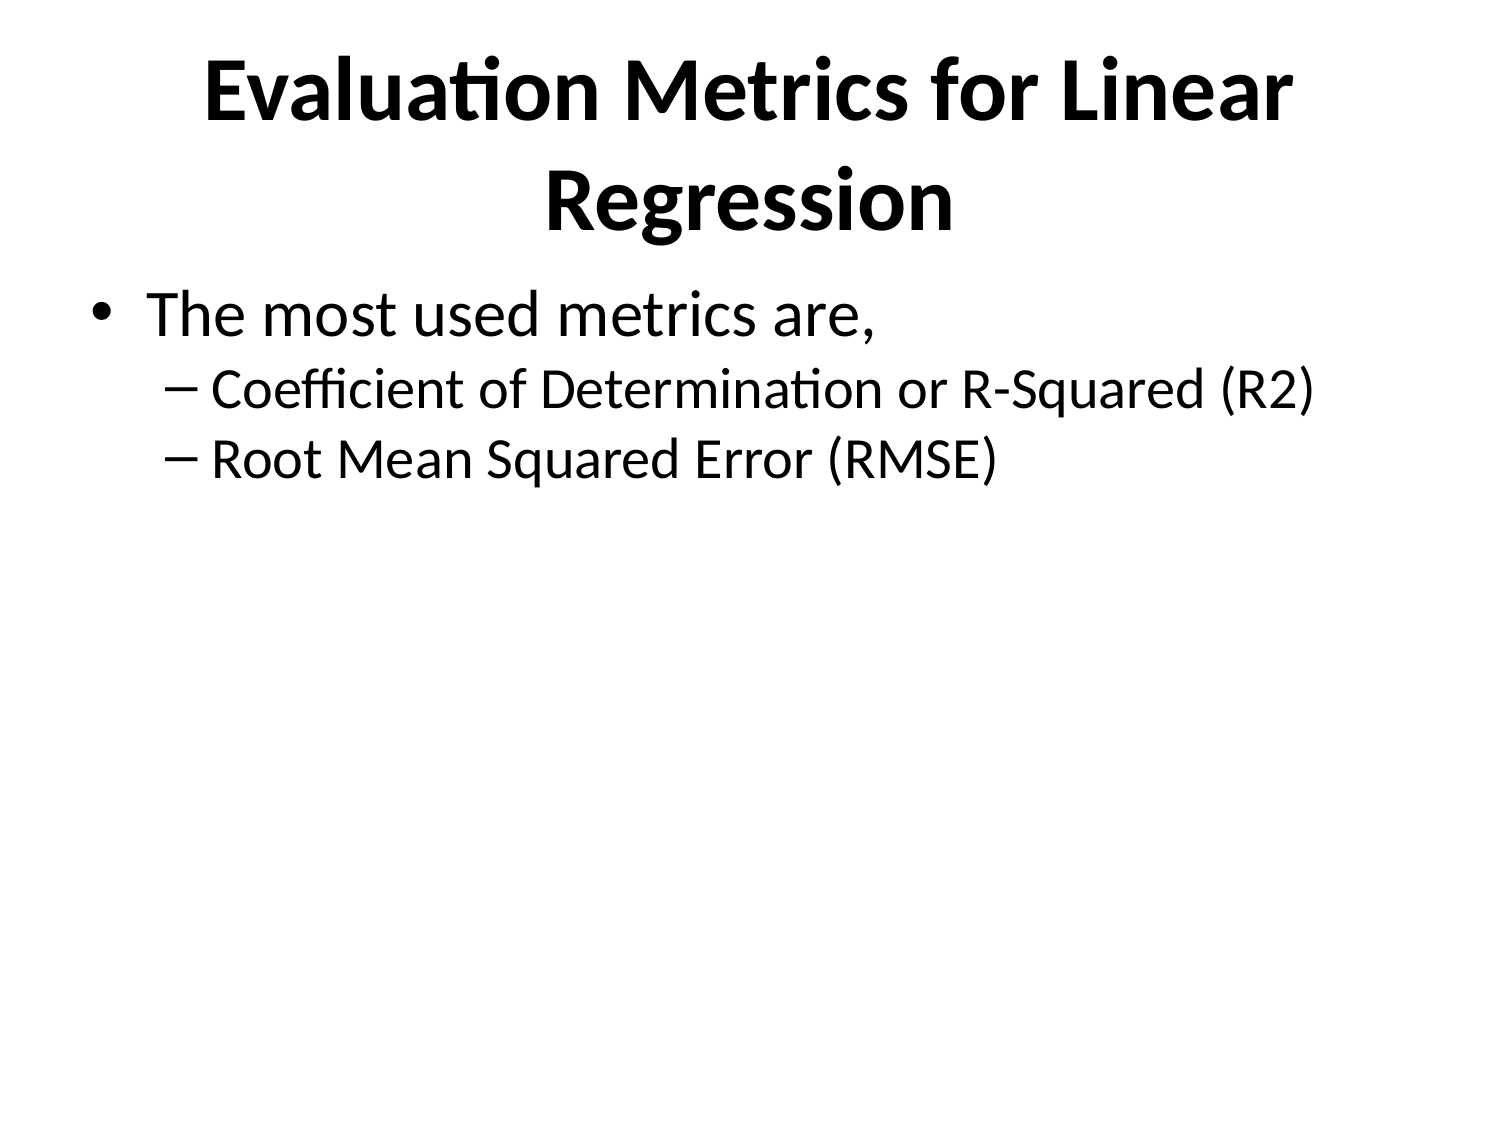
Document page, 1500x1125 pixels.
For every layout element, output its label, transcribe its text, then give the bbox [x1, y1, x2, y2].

text_box Evaluation Metrics for Linear Regression [75, 45, 1425, 233]
text_box The most used metrics are, Coefficient of Determination or R-Squared (R2) Root Mean Squared Error (RMSE) [75, 262, 1425, 1005]
